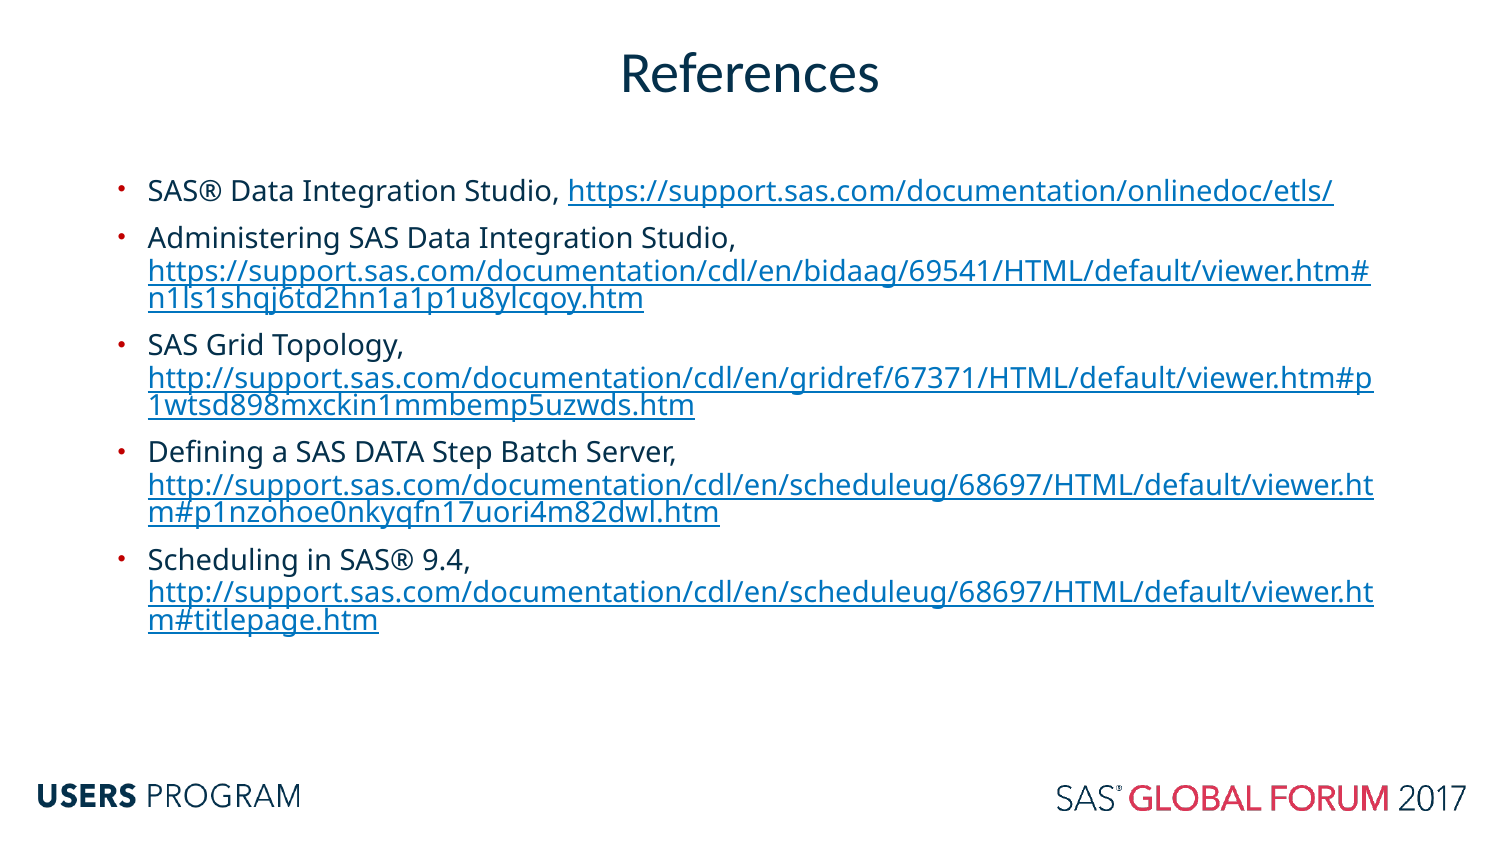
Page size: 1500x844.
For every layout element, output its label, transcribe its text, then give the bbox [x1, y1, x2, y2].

title References [102, 31, 1398, 107]
picture [1047, 774, 1474, 817]
picture [28, 774, 312, 815]
list SAS® Data Integration Studio, https://support.sas.com/documentation/onlinedoc/etls/ Administering SAS Data Integration Studio, https://support.sas.com/documentation/cdl/en/bidaag/69541/HTML/default/viewer.htm#n1ls1shqj6td2hn1a1p1u8ylcqoy.htm SAS Grid Topology, http://support.sas.com/documentation/cdl/en/gridref/67371/HTML/default/viewer.htm#p1wtsd898mxckin1mmbemp5uzwds.htm Defining a SAS DATA Step Batch Server, http://support.sas.com/documentation/cdl/en/scheduleug/68697/HTML/default/viewer.htm#p1nzohoe0nkyqfn17uori4m82dwl.htm Scheduling in SAS® 9.4, http://support.sas.com/documentation/cdl/en/scheduleug/68697/HTML/default/viewer.htm#titlepage.htm [102, 166, 1398, 765]
